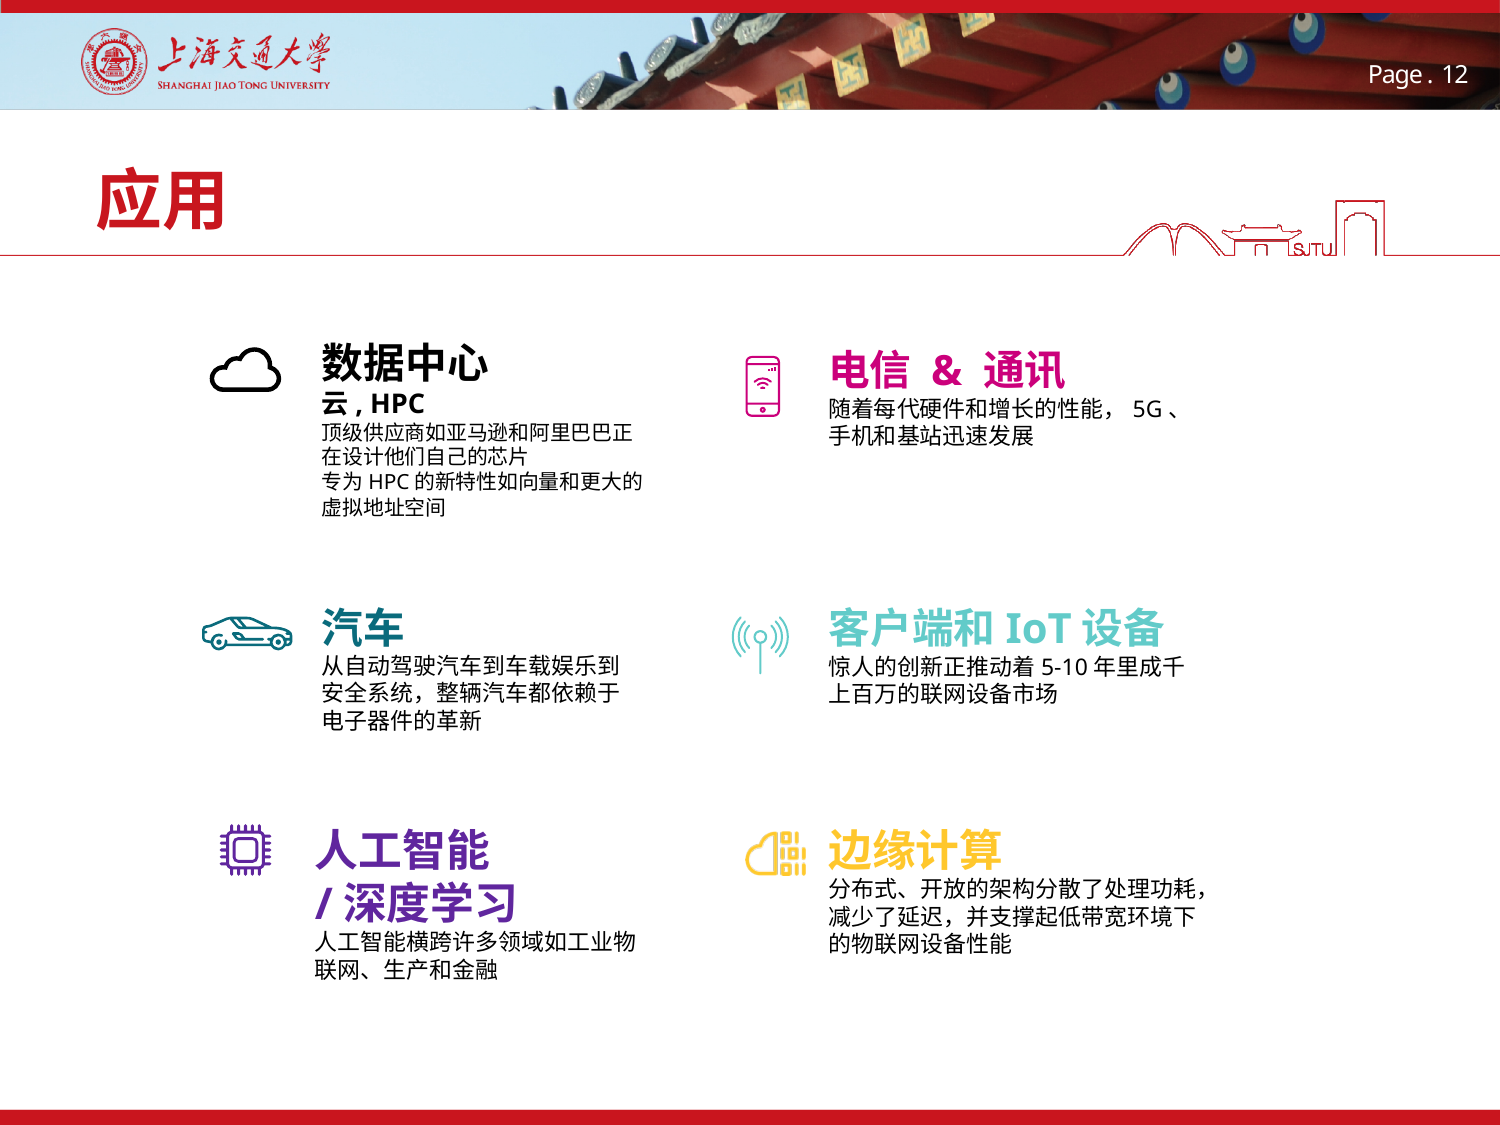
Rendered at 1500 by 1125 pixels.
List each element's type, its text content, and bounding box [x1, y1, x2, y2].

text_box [219, 824, 272, 876]
text_box 人工智能 /深度学习 人工智能横跨许多领域如工业物联网、生产和金融 [303, 817, 654, 989]
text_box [745, 355, 780, 417]
text_box 客户端和IoT设备 惊人的创新正推动着5-10年里成千上百万的联网设备市场 [817, 596, 1200, 794]
text_box 汽车 从自动驾驶汽车到车载娱乐到安全系统，整辆汽车都依赖于电子器件的革新 [310, 595, 654, 793]
title 应用 [81, 160, 1455, 255]
picture [0, 200, 1500, 256]
picture [745, 831, 806, 876]
text_box [209, 347, 282, 392]
picture [0, 0, 1500, 110]
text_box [202, 616, 293, 651]
text_box 电信 & 通讯 随着每代硬件和增长的性能，5G、手机和基站迅速发展 [816, 338, 1218, 571]
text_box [731, 616, 789, 675]
text_box 数据中心 云, HPC 顶级供应商如亚马逊和阿里巴巴正在设计他们自己的芯片 专为HPC的新特性如向量和更大的虚拟地址空间 [310, 331, 654, 581]
text_box 边缘计算 分布式、开放的架构分散了处理功耗，减少了延迟，并支撑起低带宽环境下的物联网设备性能 [817, 816, 1212, 961]
